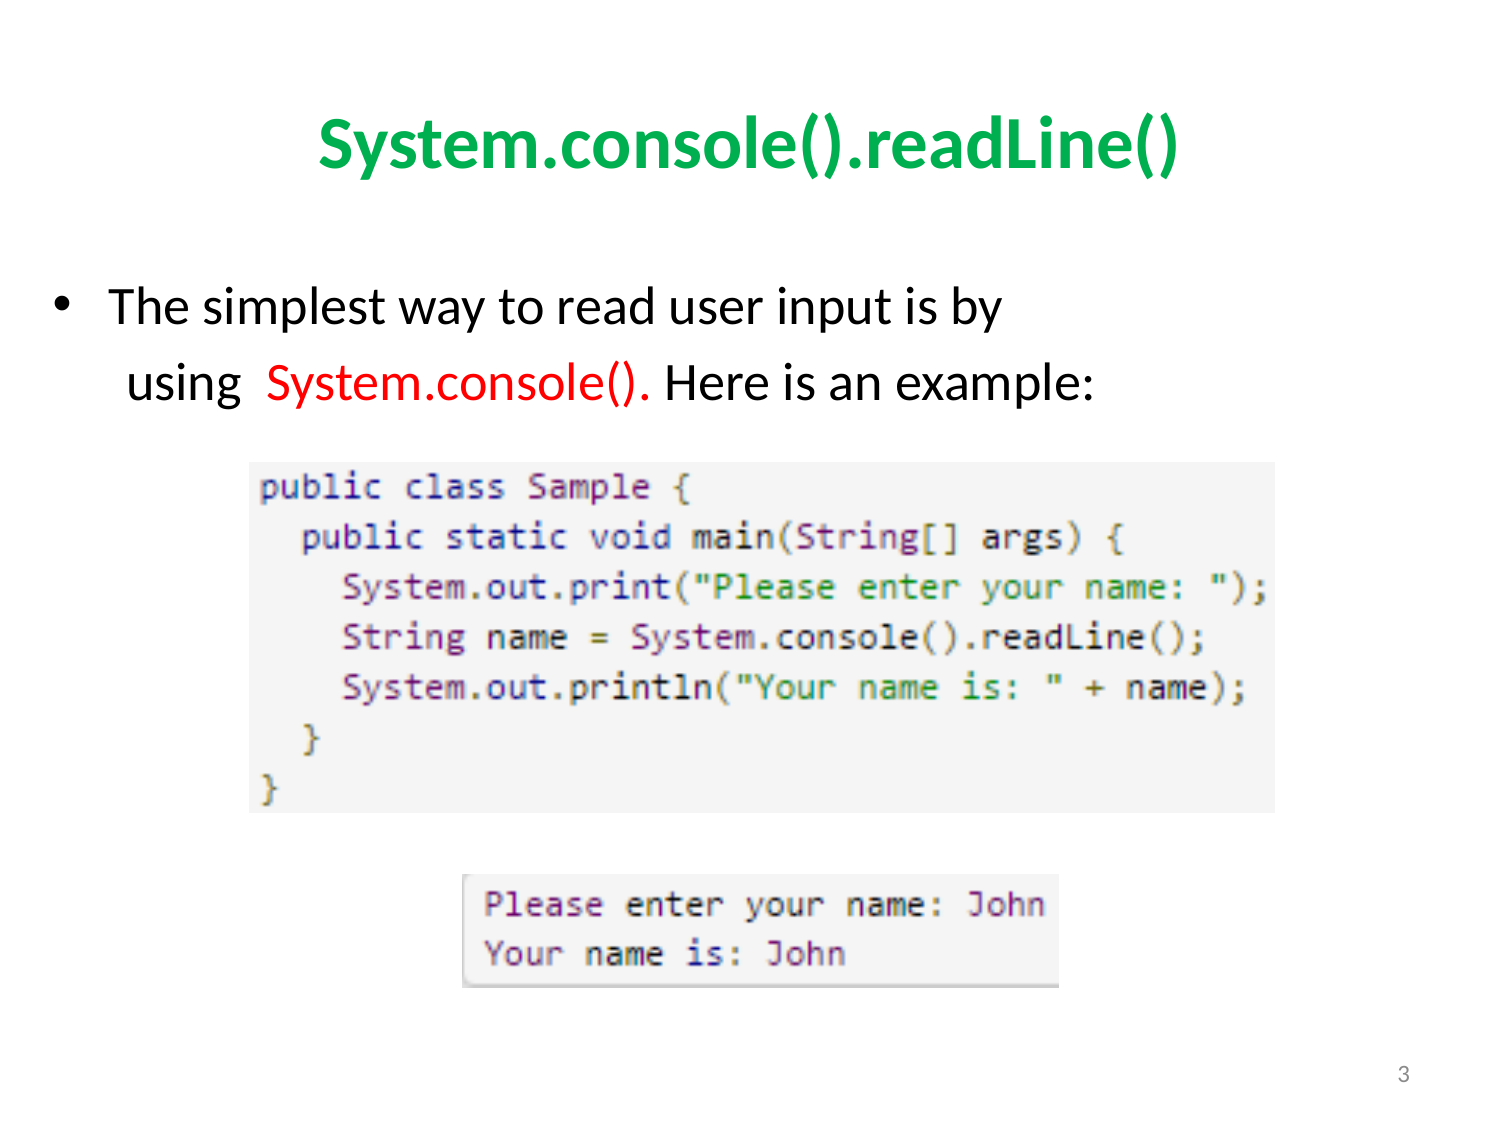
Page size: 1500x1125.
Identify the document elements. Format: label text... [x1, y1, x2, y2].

picture [249, 462, 1276, 813]
title System.console().readLine() [75, 45, 1425, 233]
slide_number 3 [1074, 1042, 1425, 1103]
picture [462, 874, 1059, 988]
list The simplest way to read user input is by using System.console(). Here is an example: [37, 262, 1425, 1005]
